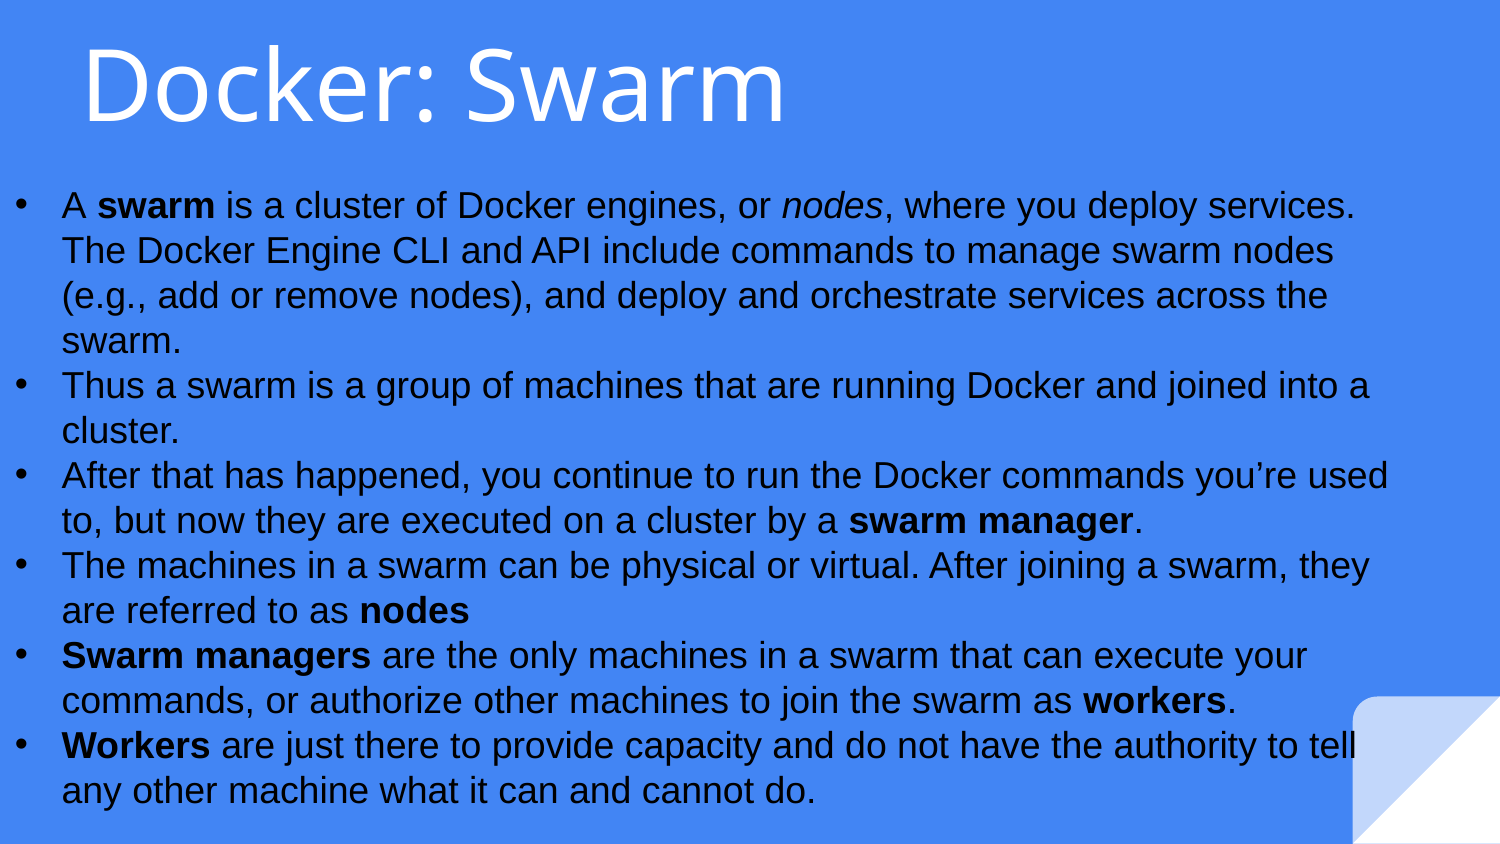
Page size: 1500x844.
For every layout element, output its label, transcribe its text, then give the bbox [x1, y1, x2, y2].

text_box A swarm is a cluster of Docker engines, or nodes, where you deploy services. The Docker Engine CLI and API include commands to manage swarm nodes (e.g., add or remove nodes), and deploy and orchestrate services across the swarm. Thus a swarm is a group of machines that are running Docker and joined into a cluster. After that has happened, you continue to run the Docker commands you’re used to, but now they are executed on a cluster by a swarm manager. The machines in a swarm can be physical or virtual. After joining a swarm, they are referred to as nodes Swarm managers are the only machines in a swarm that can execute your commands, or authorize other machines to join the swarm as workers. Workers are just there to provide capacity and do not have the authority to tell any other machine what it can and cannot do. [0, 173, 1406, 819]
title Docker: Swarm [64, 3, 1414, 157]
